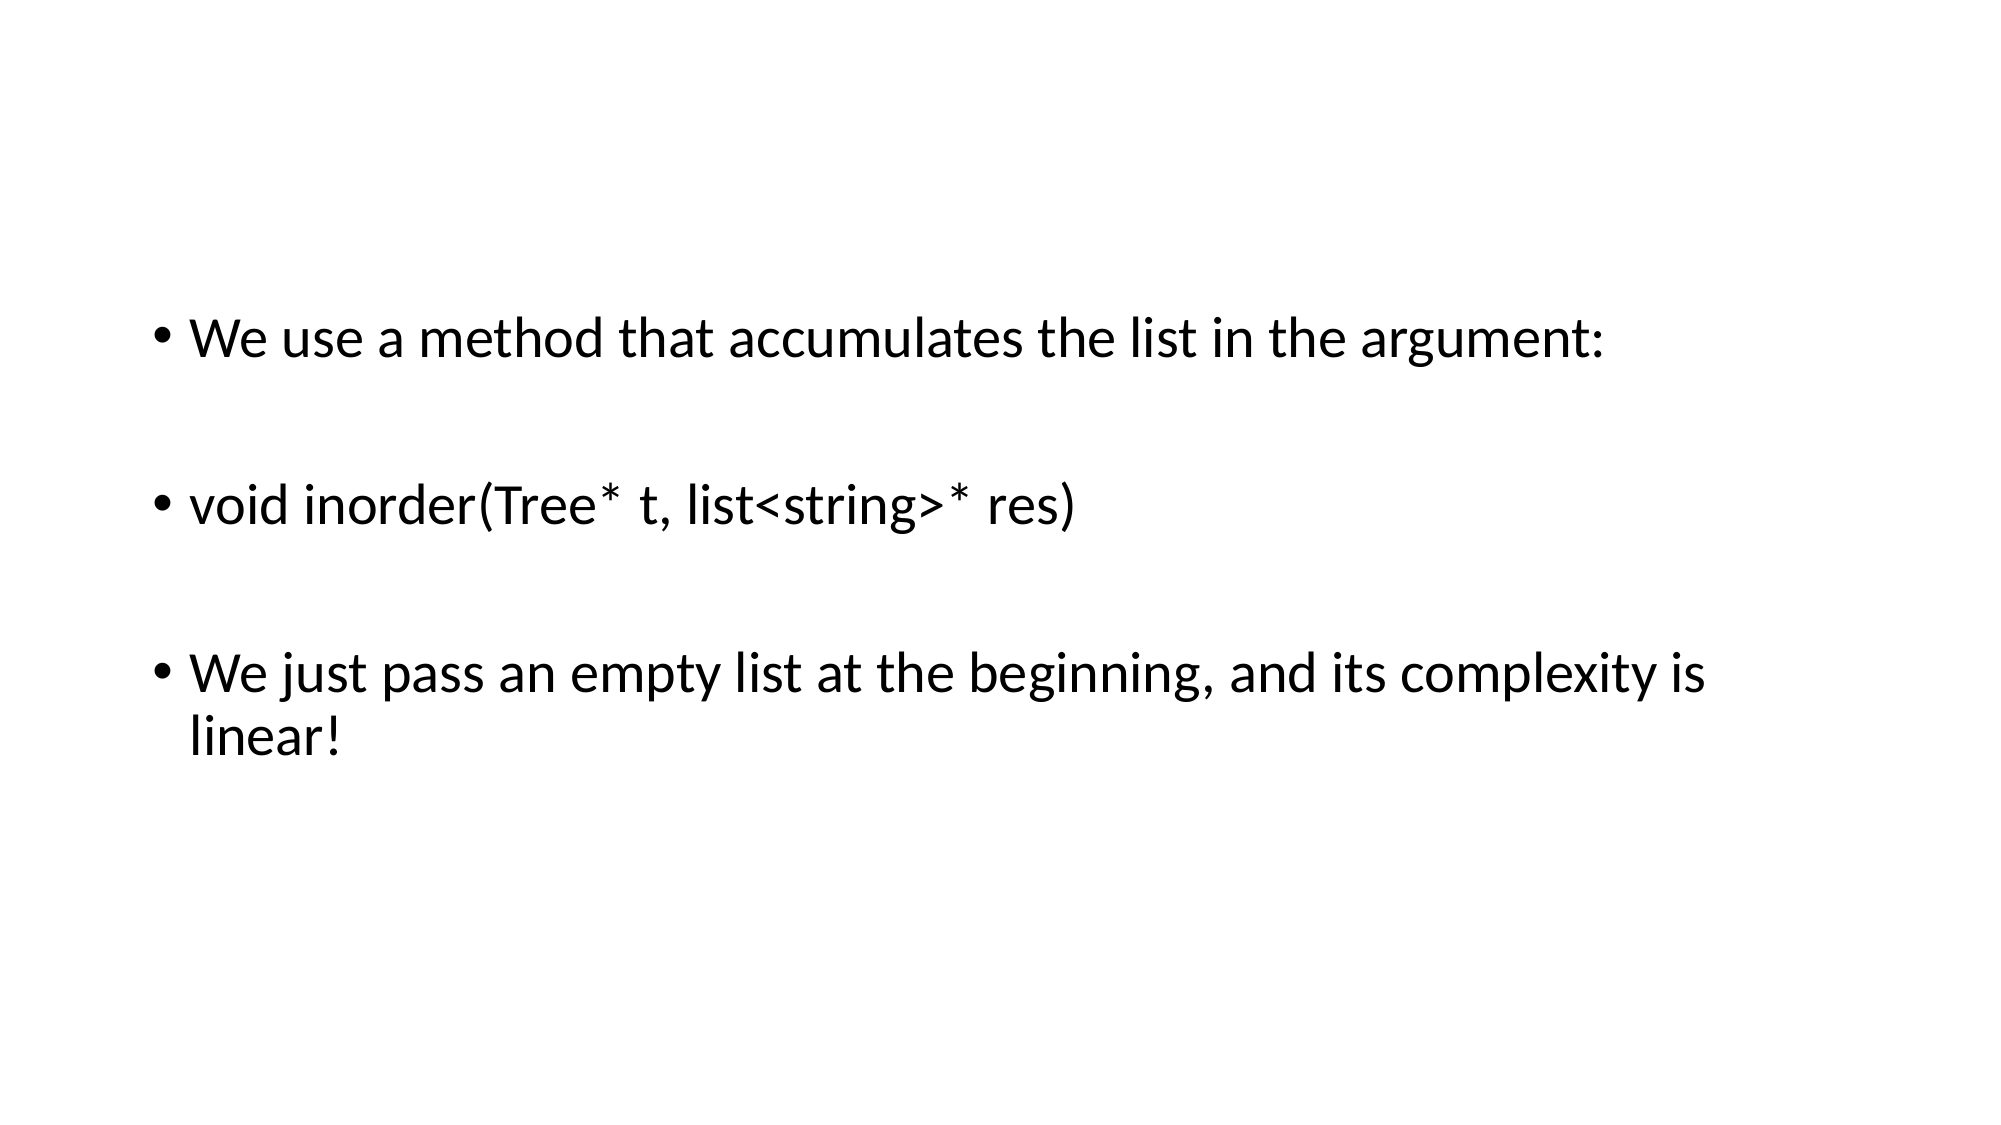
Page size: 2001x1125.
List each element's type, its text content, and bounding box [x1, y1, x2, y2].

list We use a method that accumulates the list in the argument: void inorder(Tree* t, list<string>* res) We just pass an empty list at the beginning, and its complexity is linear! [137, 299, 1863, 1014]
